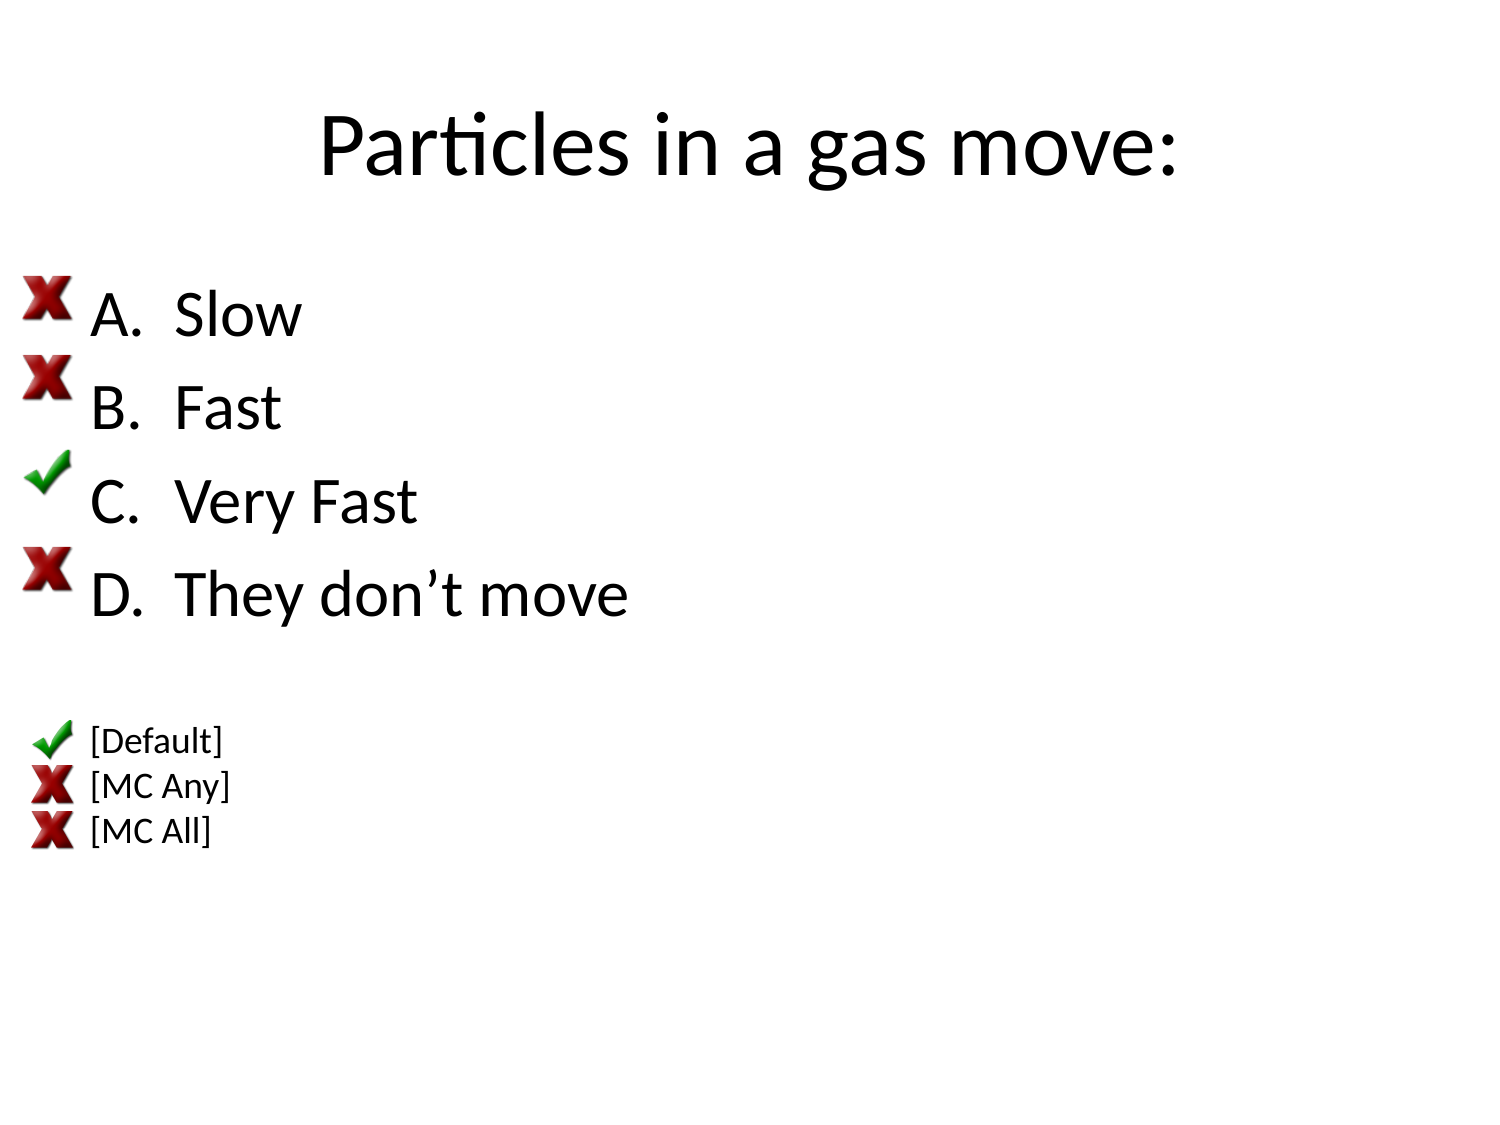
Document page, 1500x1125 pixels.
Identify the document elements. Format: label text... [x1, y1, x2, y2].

picture [20, 270, 76, 326]
list Slow Fast Very Fast They don’t move [75, 262, 1425, 1005]
text_box [Default] [MC Any] [MC All] [75, 708, 1325, 858]
title Particles in a gas move: [75, 45, 1425, 233]
picture [20, 445, 76, 501]
picture [20, 541, 76, 597]
picture [20, 349, 76, 405]
picture [28, 716, 76, 853]
